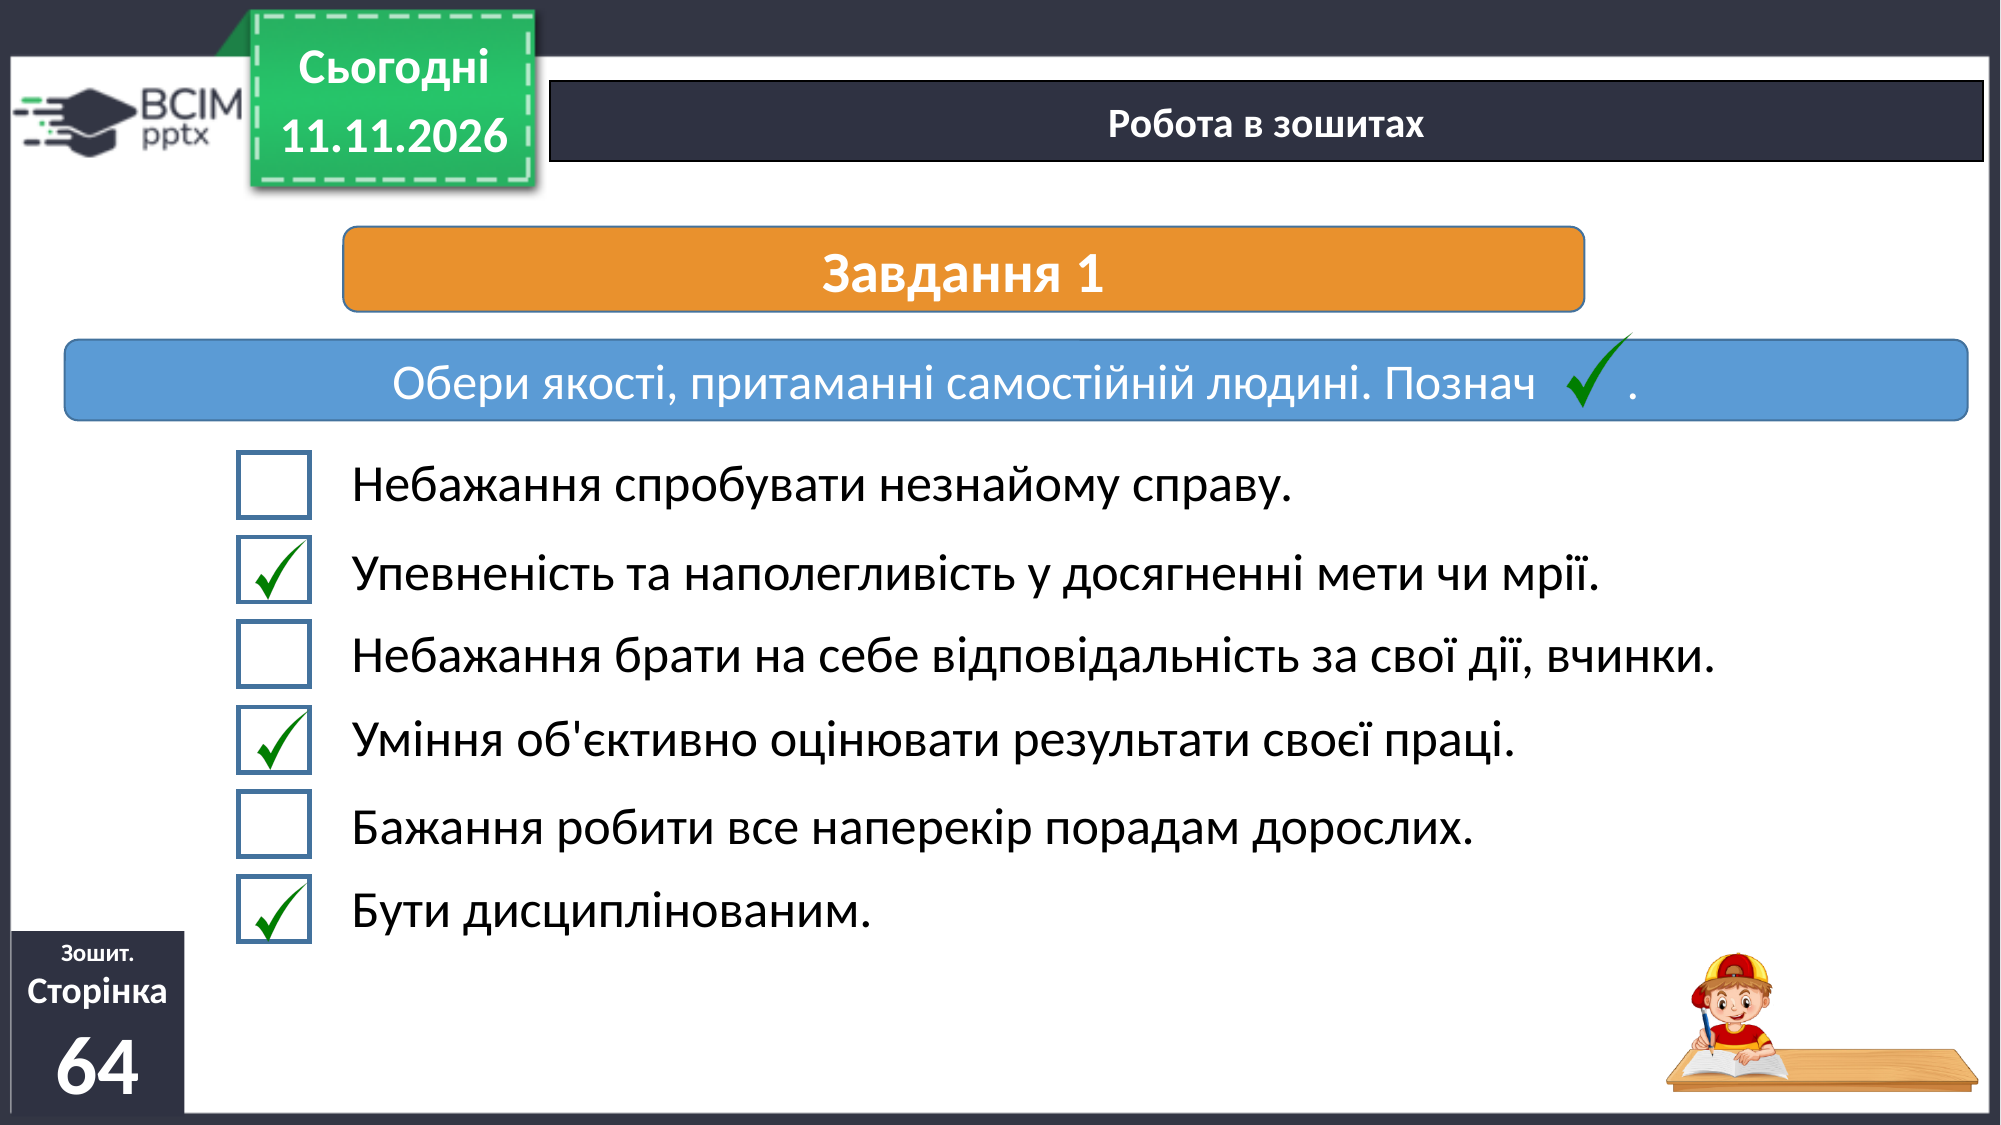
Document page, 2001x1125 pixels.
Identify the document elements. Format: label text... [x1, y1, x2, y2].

text_box Бажання робити все наперекір порадам дорослих. [336, 785, 1556, 863]
text_box 08.05.2022 [263, 101, 524, 164]
text_box Обери якості, притаманні самостійній людині. Познач . [63, 338, 1969, 422]
text_box [237, 621, 310, 688]
picture [0, 0, 2001, 1125]
text_box Уміння об'єктивно оцінювати результати своєї праці. [337, 696, 1662, 775]
text_box [237, 875, 310, 942]
text_box Зошит. Сторінка 64 [10, 930, 185, 1118]
text_box Сьогодні [284, 26, 535, 101]
text_box Робота в зошитах [549, 80, 1984, 162]
text_box [237, 536, 310, 603]
text_box Упевненість та наполегливість у досягненні мети чи мрії. [336, 530, 1843, 608]
text_box [237, 451, 310, 519]
text_box Небажання брати на себе відповідальність за свої дії, вчинки. [336, 613, 1918, 691]
text_box Небажання спробувати незнайому справу. [337, 442, 1437, 520]
text_box Бути дисциплінованим. [336, 867, 1074, 946]
text_box [237, 706, 310, 773]
text_box Завдання 1 [342, 225, 1586, 313]
text_box [237, 791, 310, 858]
